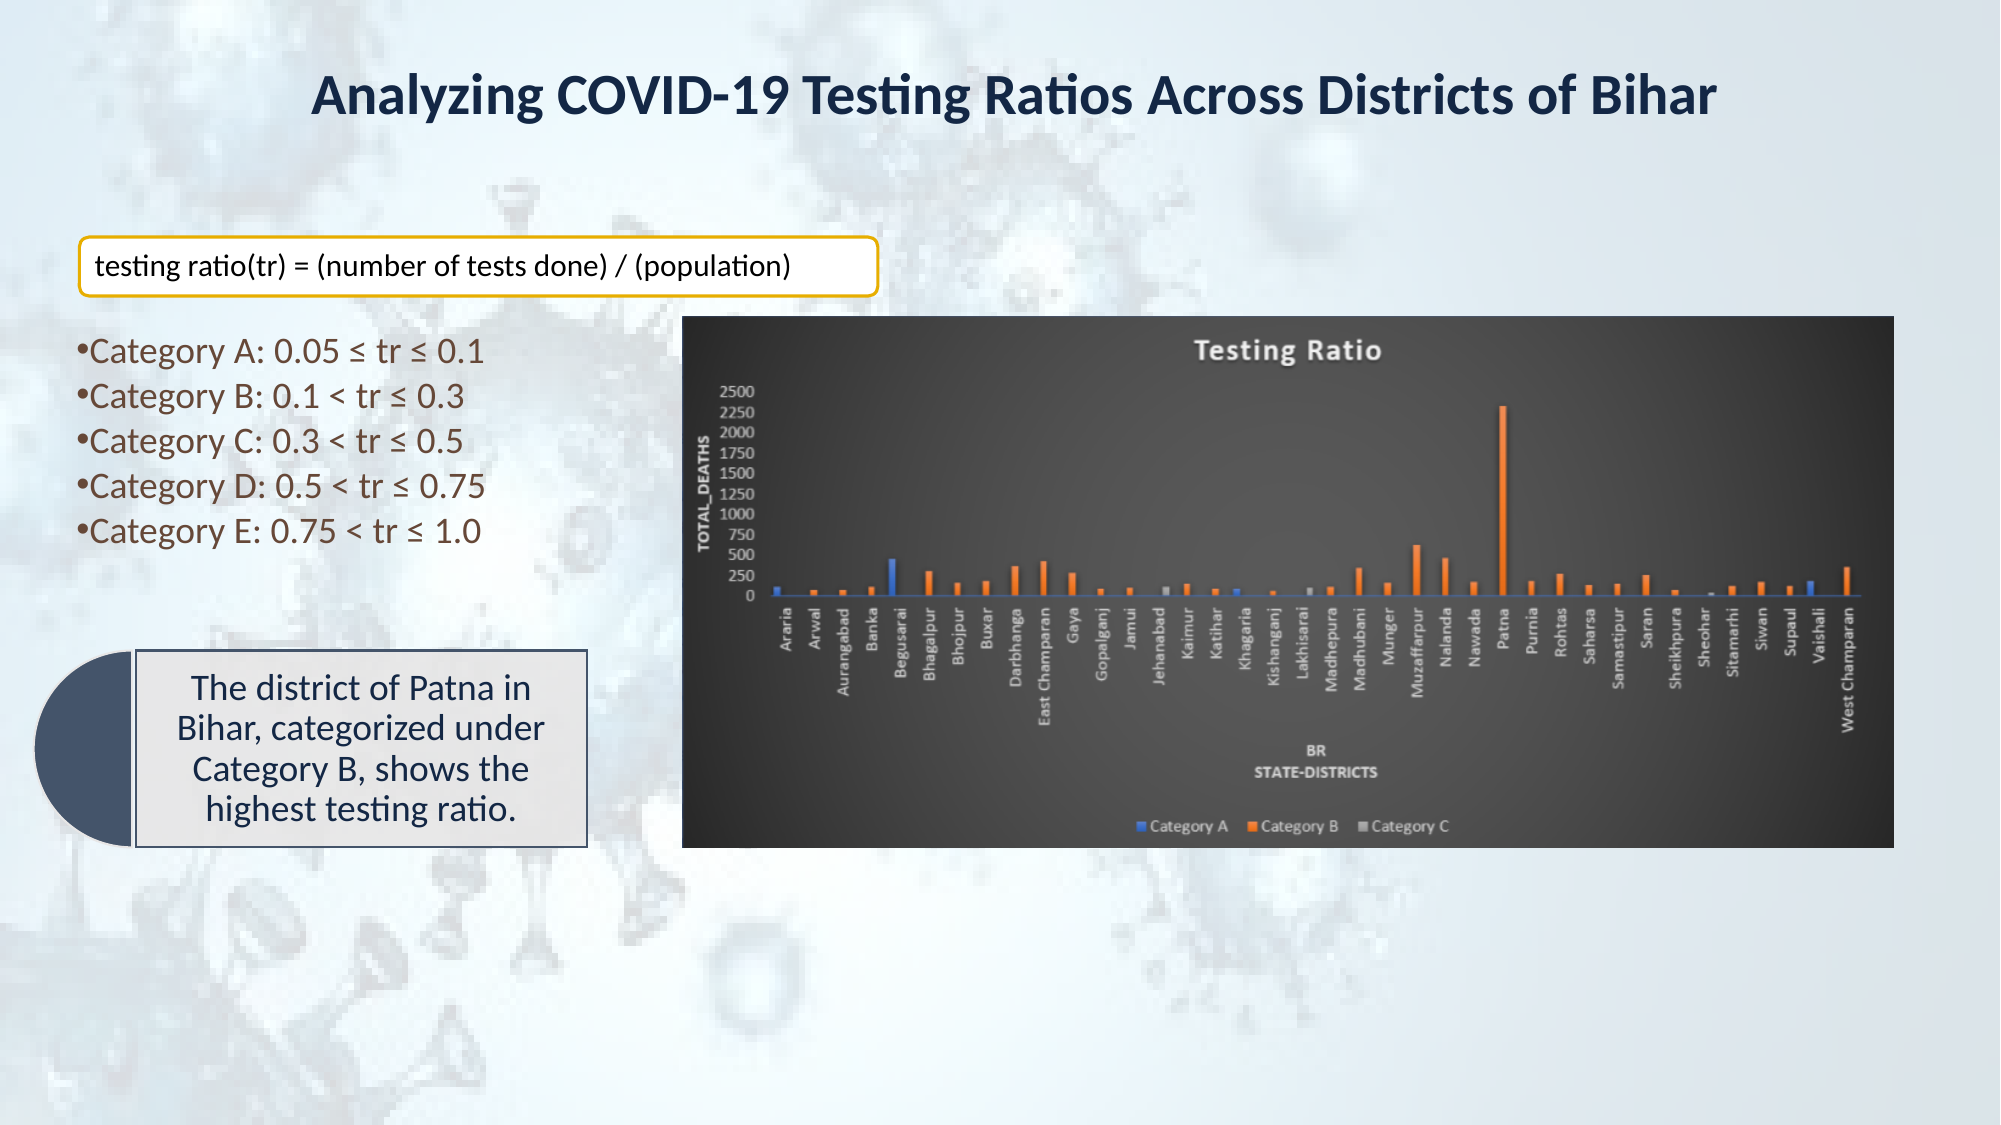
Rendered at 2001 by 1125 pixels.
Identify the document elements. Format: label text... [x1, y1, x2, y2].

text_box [61, 236, 896, 297]
text_box Analyzing COVID-19 Testing Ratios Across Districts of Bihar [296, 49, 1887, 134]
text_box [77, 650, 574, 848]
text_box Category A: 0.05 ≤ tr ≤ 0.1 Category B: 0.1 < tr ≤ 0.3 Category C: 0.3 < tr ≤ 0.5 Category D: 0.5 < tr ≤ 0.75 Category E: 0.75 < tr ≤ 1.0 [61, 318, 531, 604]
picture [682, 316, 1894, 848]
